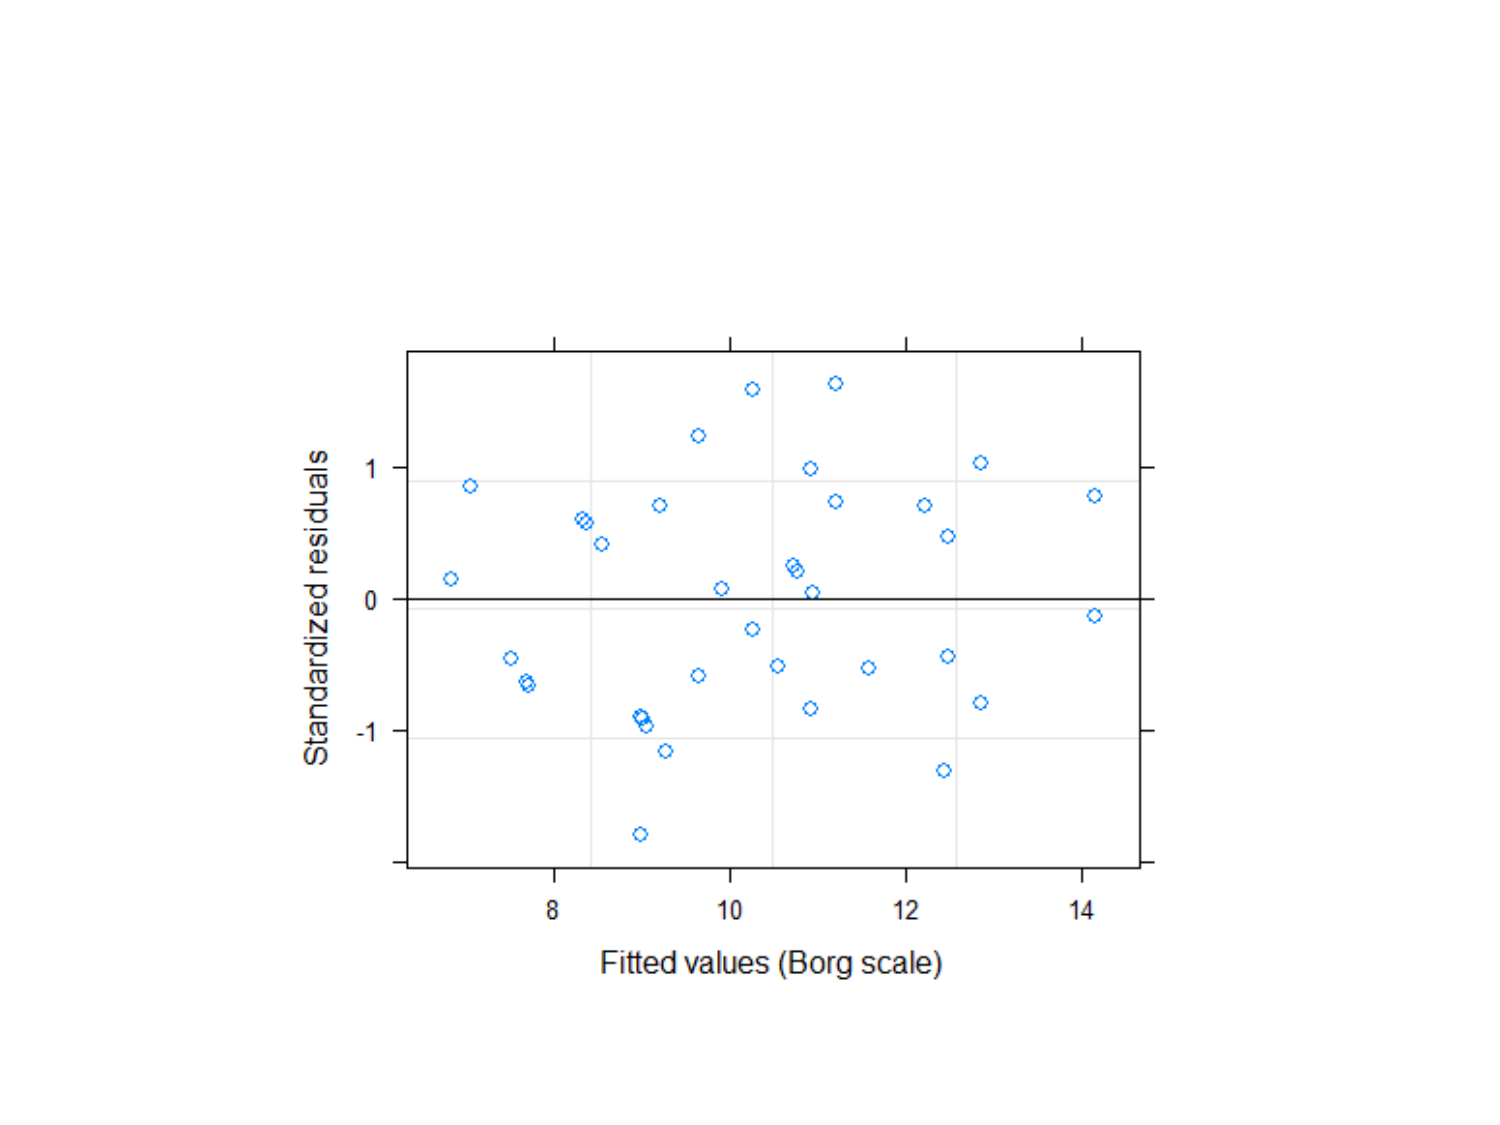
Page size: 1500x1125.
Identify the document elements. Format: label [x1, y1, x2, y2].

picture [287, 262, 1215, 1005]
